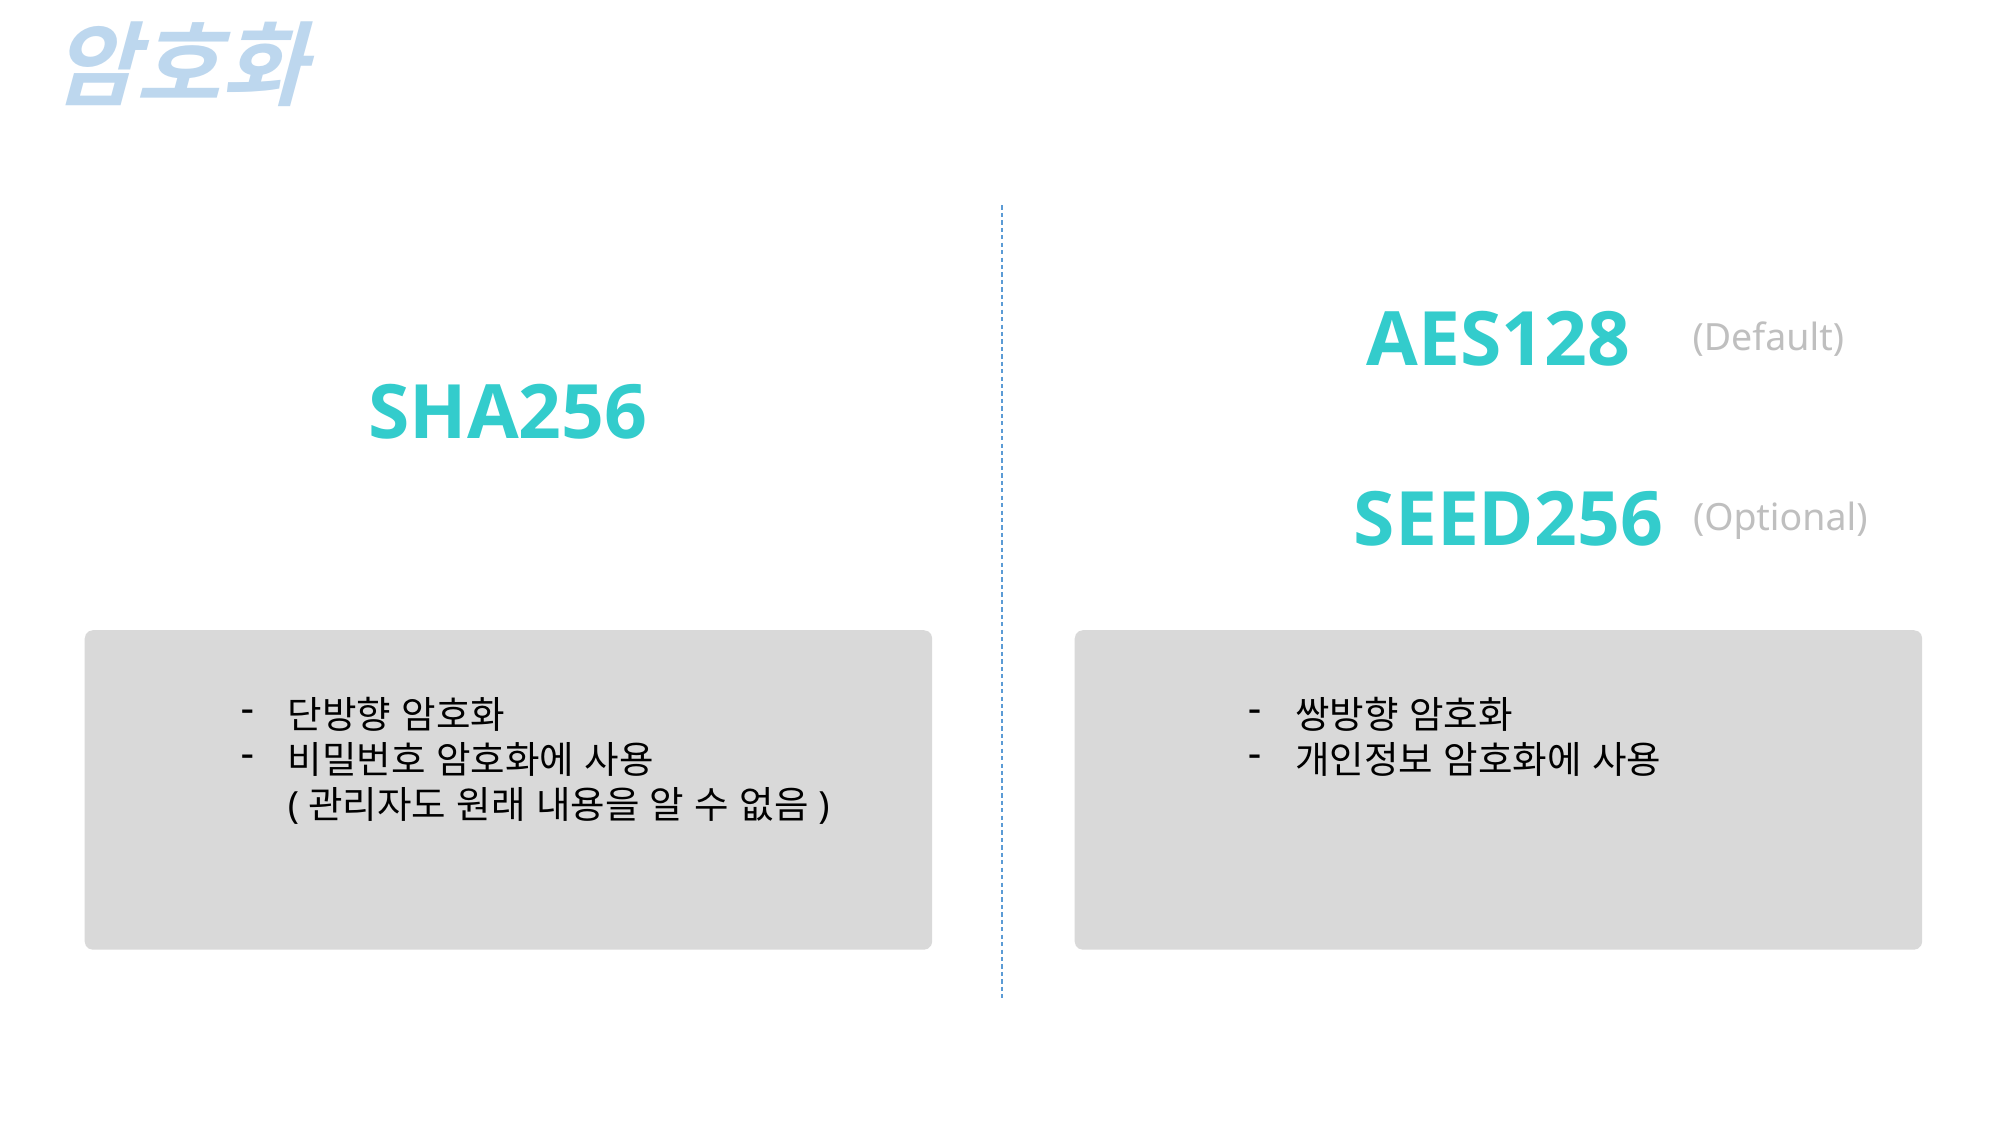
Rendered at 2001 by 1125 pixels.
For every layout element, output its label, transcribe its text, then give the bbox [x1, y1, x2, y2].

text_box 암호화 [37, 0, 322, 125]
text_box AES128 [1351, 282, 1646, 388]
text_box 쌍방향 암호화 개인정보 암호화에 사용 [1233, 683, 1677, 789]
text_box [1073, 629, 1924, 951]
text_box (Default) [1677, 305, 1860, 366]
text_box SHA256 [353, 356, 664, 462]
text_box (Optional) [1678, 485, 1883, 546]
text_box 단방향 암호화 비밀번호 암호화에 사용 (관리자도 원래 내용을 알 수 없음) [226, 683, 845, 834]
text_box SEED256 [1338, 462, 1679, 568]
text_box [83, 629, 934, 951]
